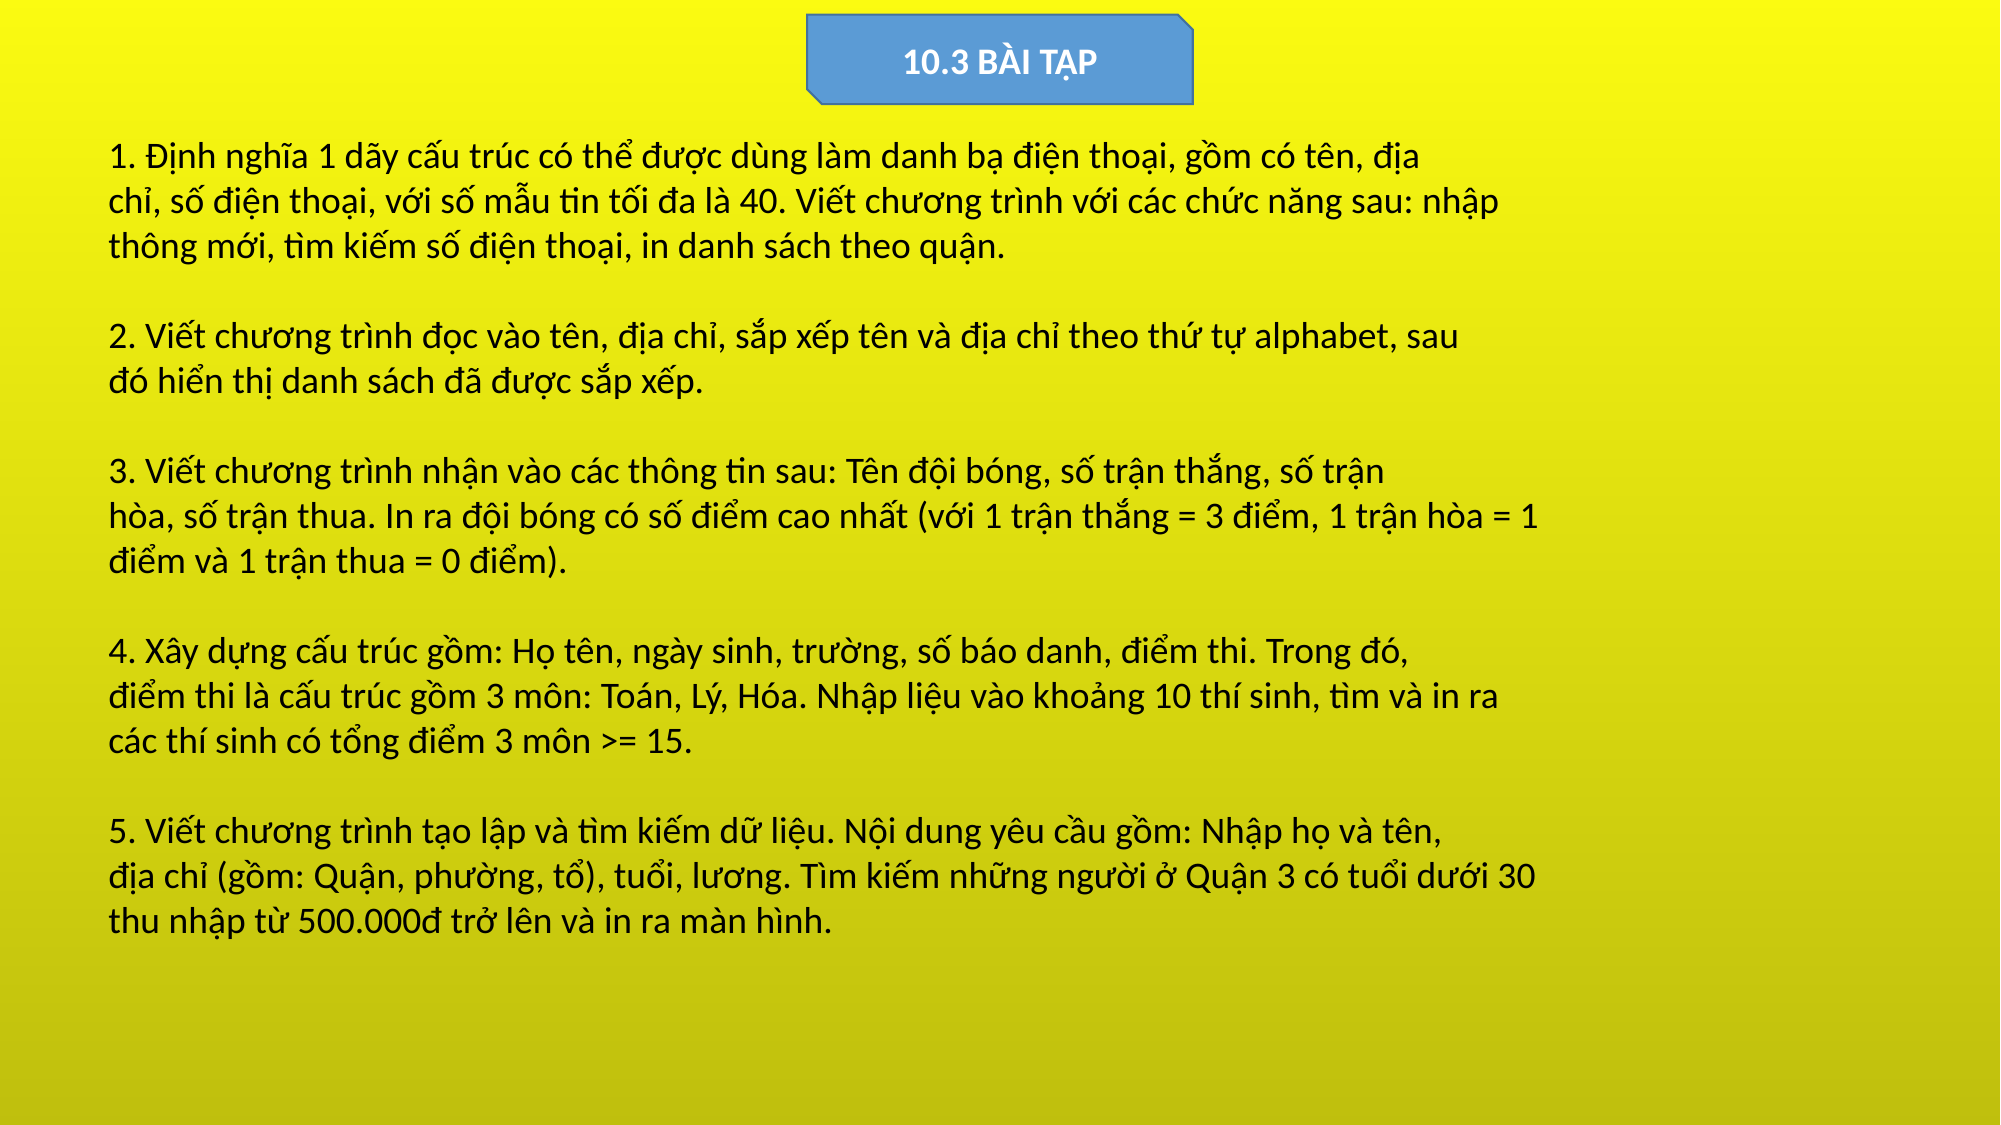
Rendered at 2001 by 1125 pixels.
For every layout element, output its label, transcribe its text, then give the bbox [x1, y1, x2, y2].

text_box 1. Định nghĩa 1 dãy cấu trúc có thể được dùng làm danh bạ điện thoại, gồm có tên, địa chỉ, số điện thoại, với số mẫu tin tối đa là 40. Viết chương trình với các chức năng sau: nhập thông mới, tìm kiếm số điện thoại, in danh sách theo quận. 2. Viết chương trình đọc vào tên, địa chỉ, sắp xếp tên và địa chỉ theo thứ tự alphabet, sau đó hiển thị danh sách đã được sắp xếp. 3. Viết chương trình nhận vào các thông tin sau: Tên đội bóng, số trận thắng, số trận hòa, số trận thua. In ra đội bóng có số điểm cao nhất (với 1 trận thắng = 3 điểm, 1 trận hòa = 1 điểm và 1 trận thua = 0 điểm). 4. Xây dựng cấu trúc gồm: Họ tên, ngày sinh, trường, số báo danh, điểm thi. Trong đó, điểm thi là cấu trúc gồm 3 môn: Toán, Lý, Hóa. Nhập liệu vào khoảng 10 thí sinh, tìm và in ra các thí sinh có tổng điểm 3 môn >= 15. 5. Viết chương trình tạo lập và tìm kiếm dữ liệu. Nội dung yêu cầu gồm: Nhập họ và tên, địa chỉ (gồm: Quận, phường, tổ), tuổi, lương. Tìm kiếm những người ở Quận 3 có tuổi dưới 30 thu nhập từ 500.000đ trở lên và in ra màn hình. [93, 123, 1907, 948]
text_box 10.3 BÀI TẬP [806, 13, 1194, 106]
